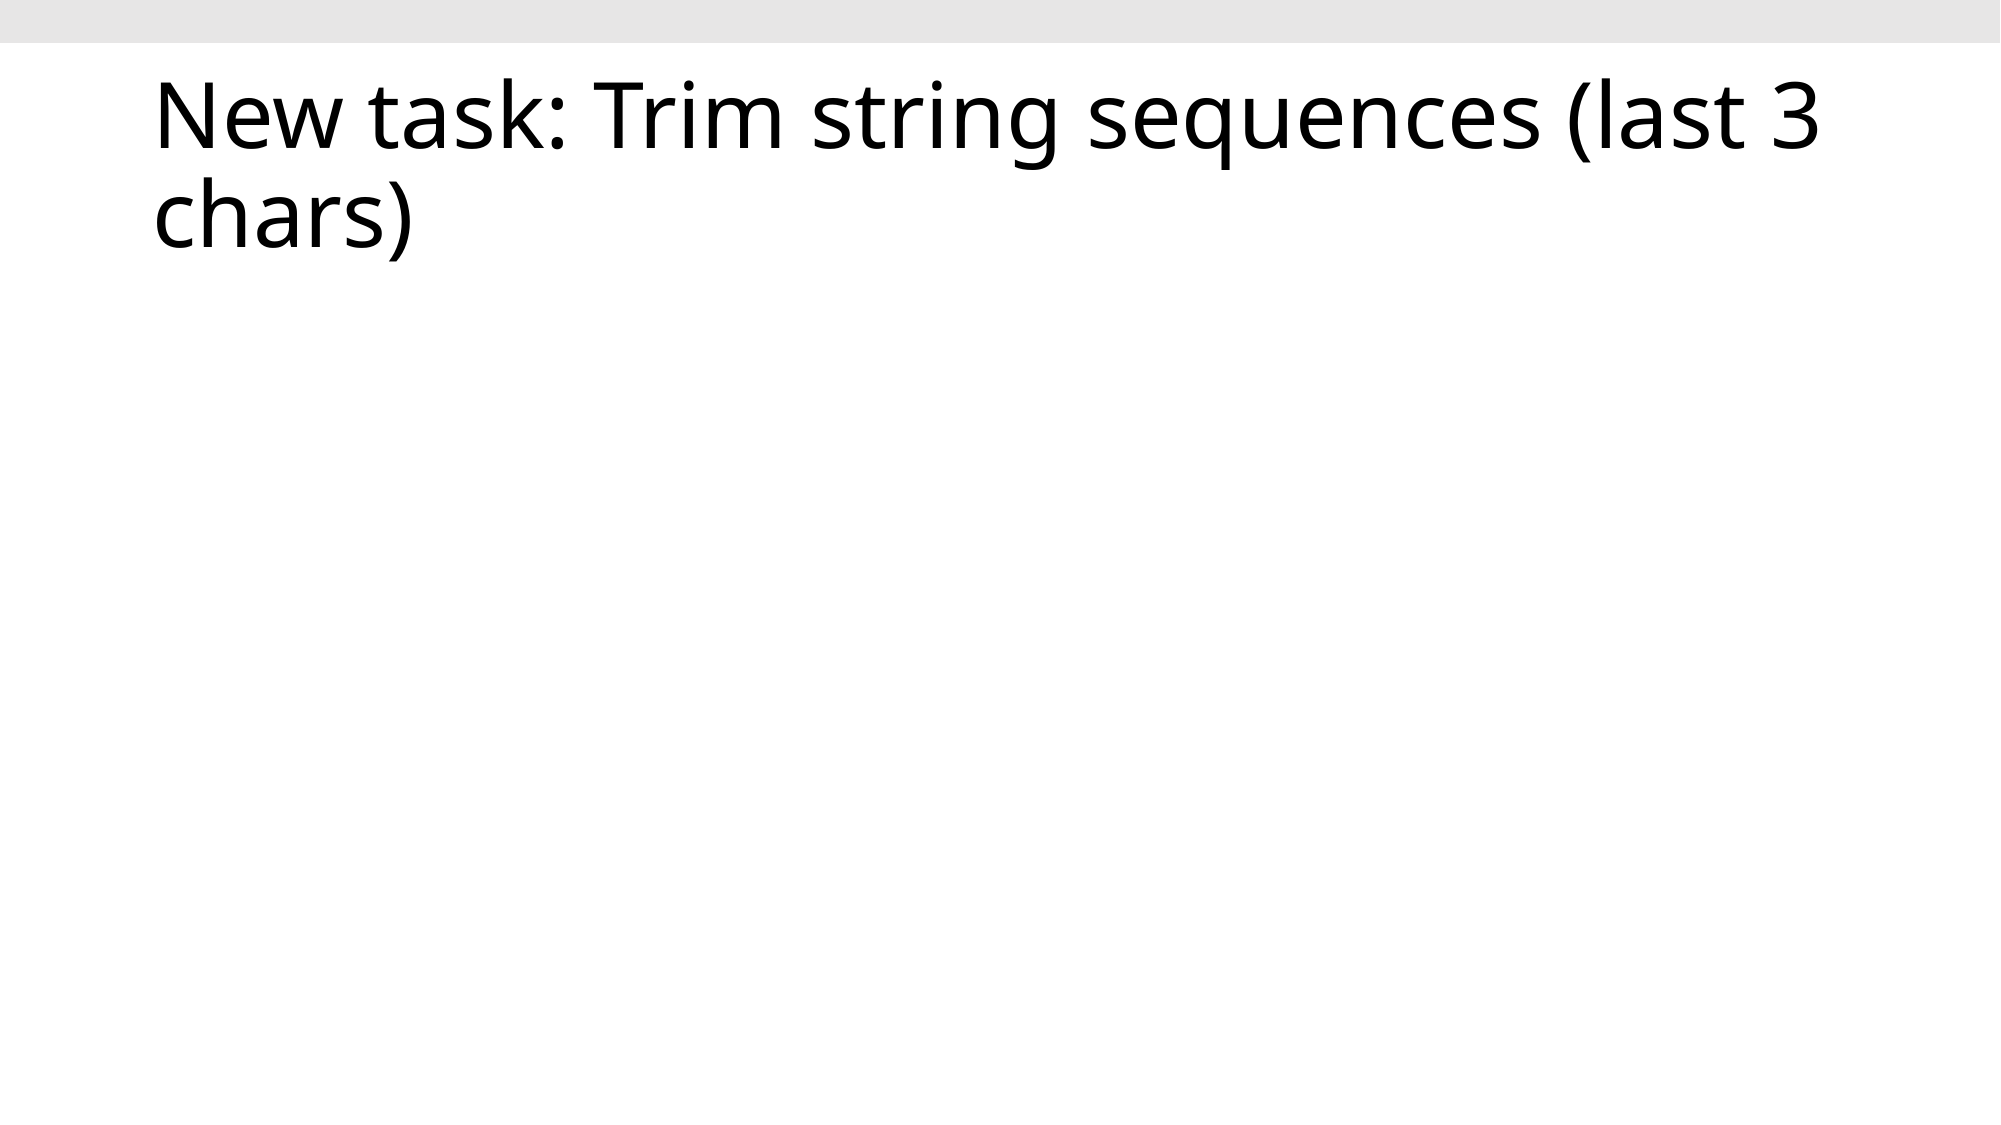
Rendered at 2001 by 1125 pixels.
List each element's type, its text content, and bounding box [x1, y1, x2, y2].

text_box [0, 0, 2000, 47]
title New task: Trim string sequences (last 3 chars) [137, 59, 1863, 278]
